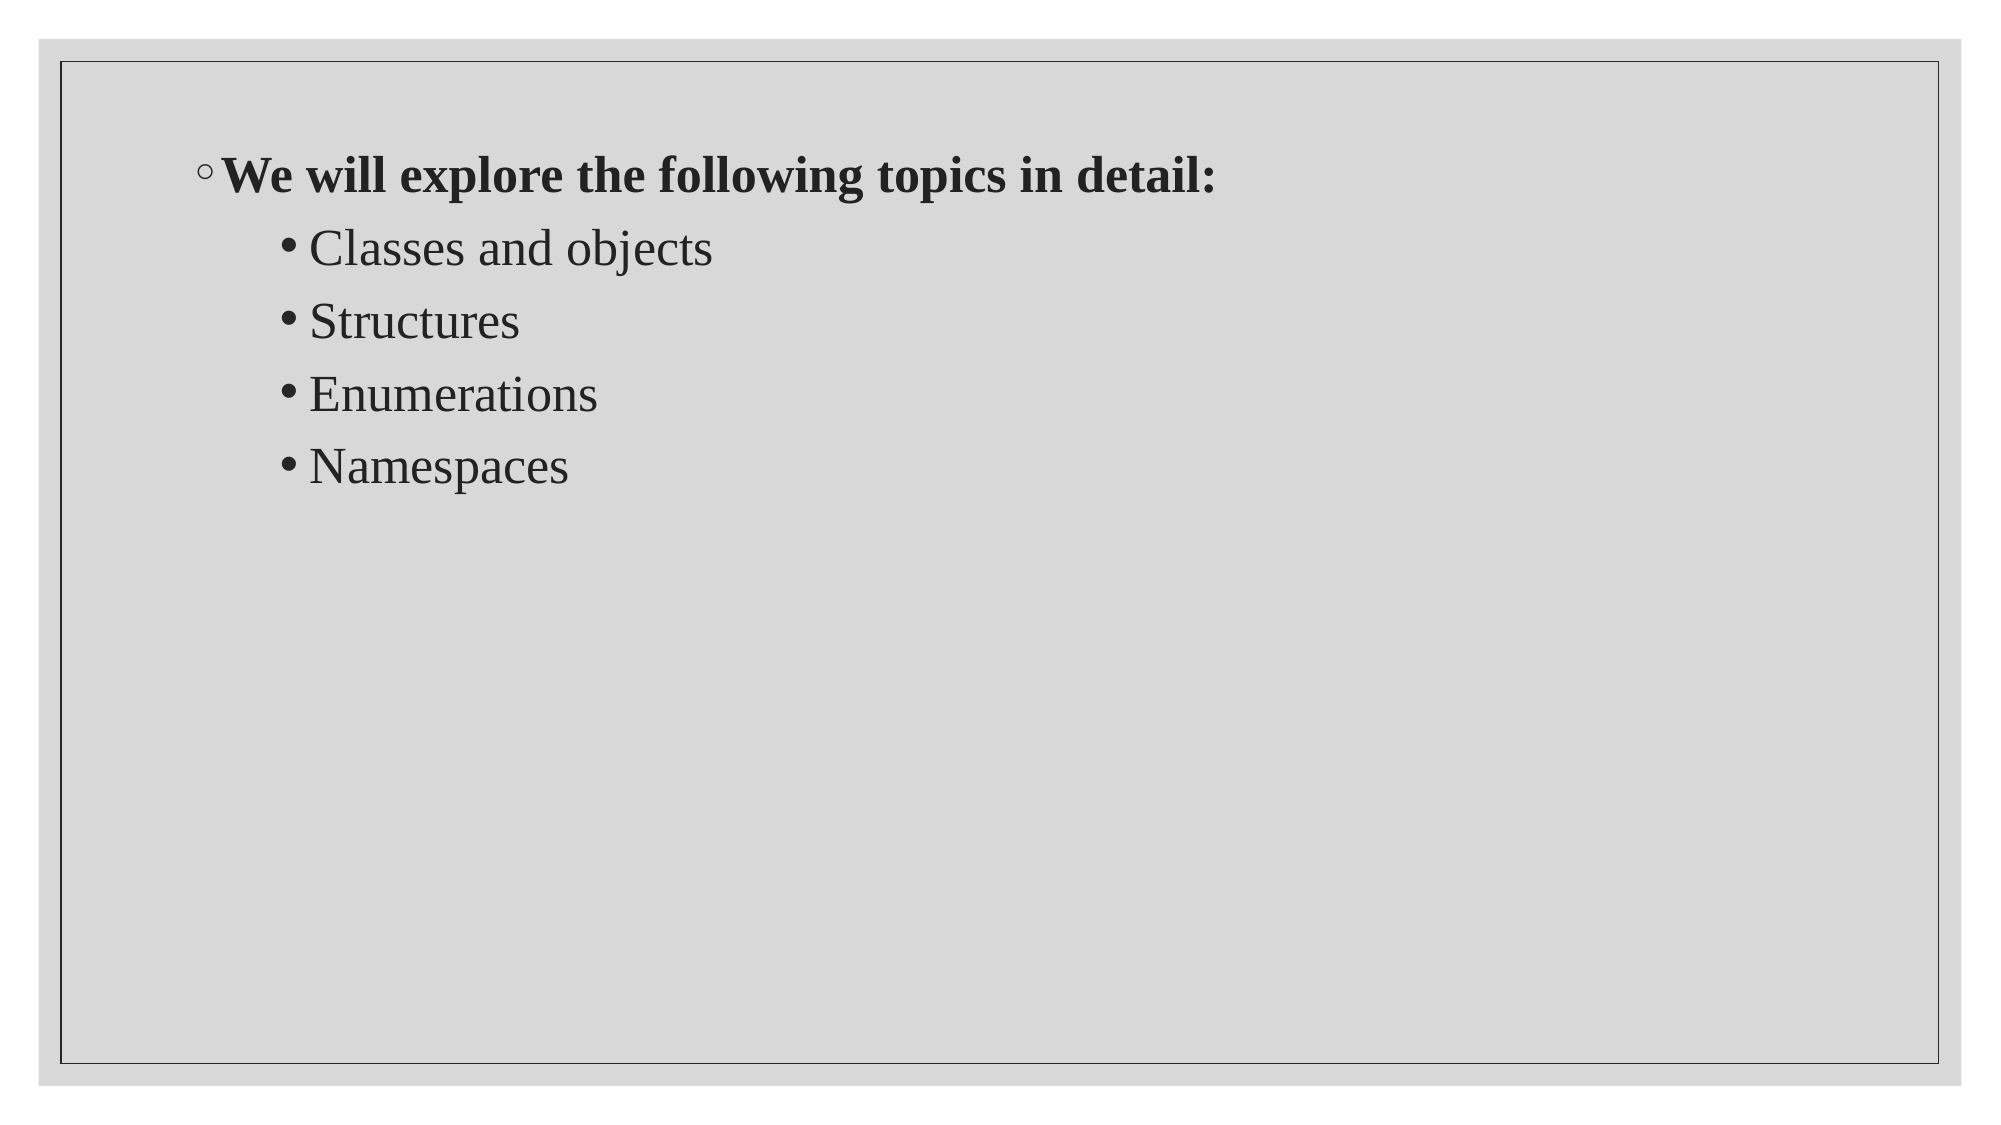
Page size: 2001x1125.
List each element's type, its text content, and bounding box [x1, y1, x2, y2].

list We will explore the following topics in detail: Classes and objects Structures Enumerations Namespaces [174, 126, 1825, 977]
